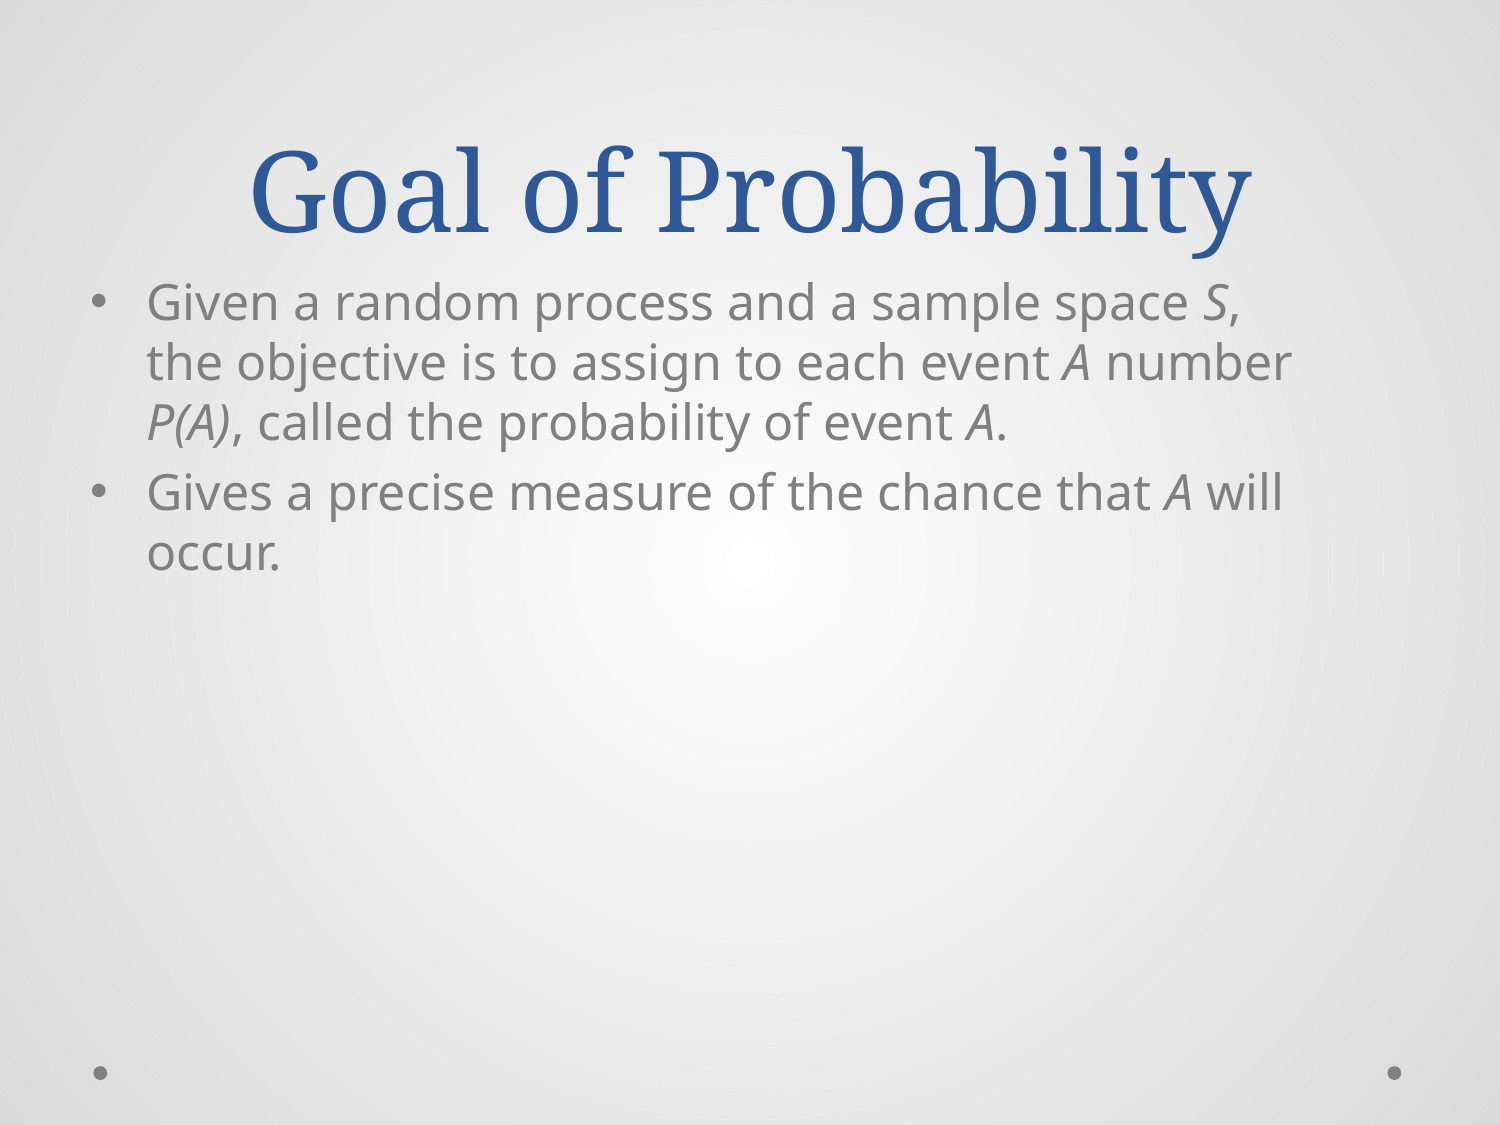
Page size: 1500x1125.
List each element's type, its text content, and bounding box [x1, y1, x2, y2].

title Goal of Probability [75, 0, 1425, 262]
list Given a random process and a sample space S, the objective is to assign to each event A number P(A), called the probability of event A. Gives a precise measure of the chance that A will occur. [75, 262, 1425, 1005]
